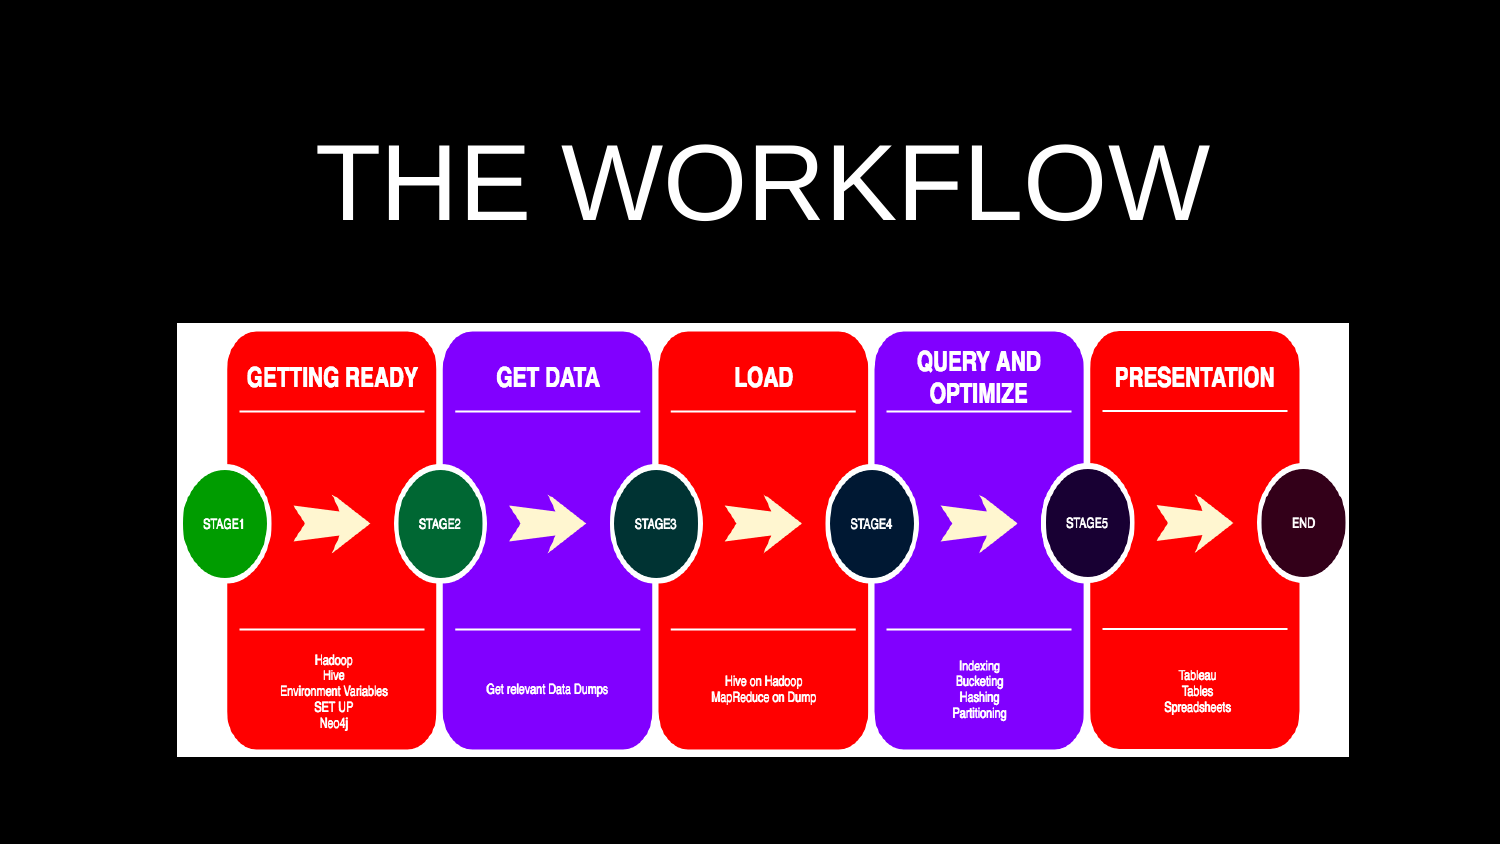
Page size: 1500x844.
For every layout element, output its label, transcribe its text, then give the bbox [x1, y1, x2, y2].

title THE WORKFLOW [64, 64, 1463, 258]
picture [177, 323, 1350, 757]
